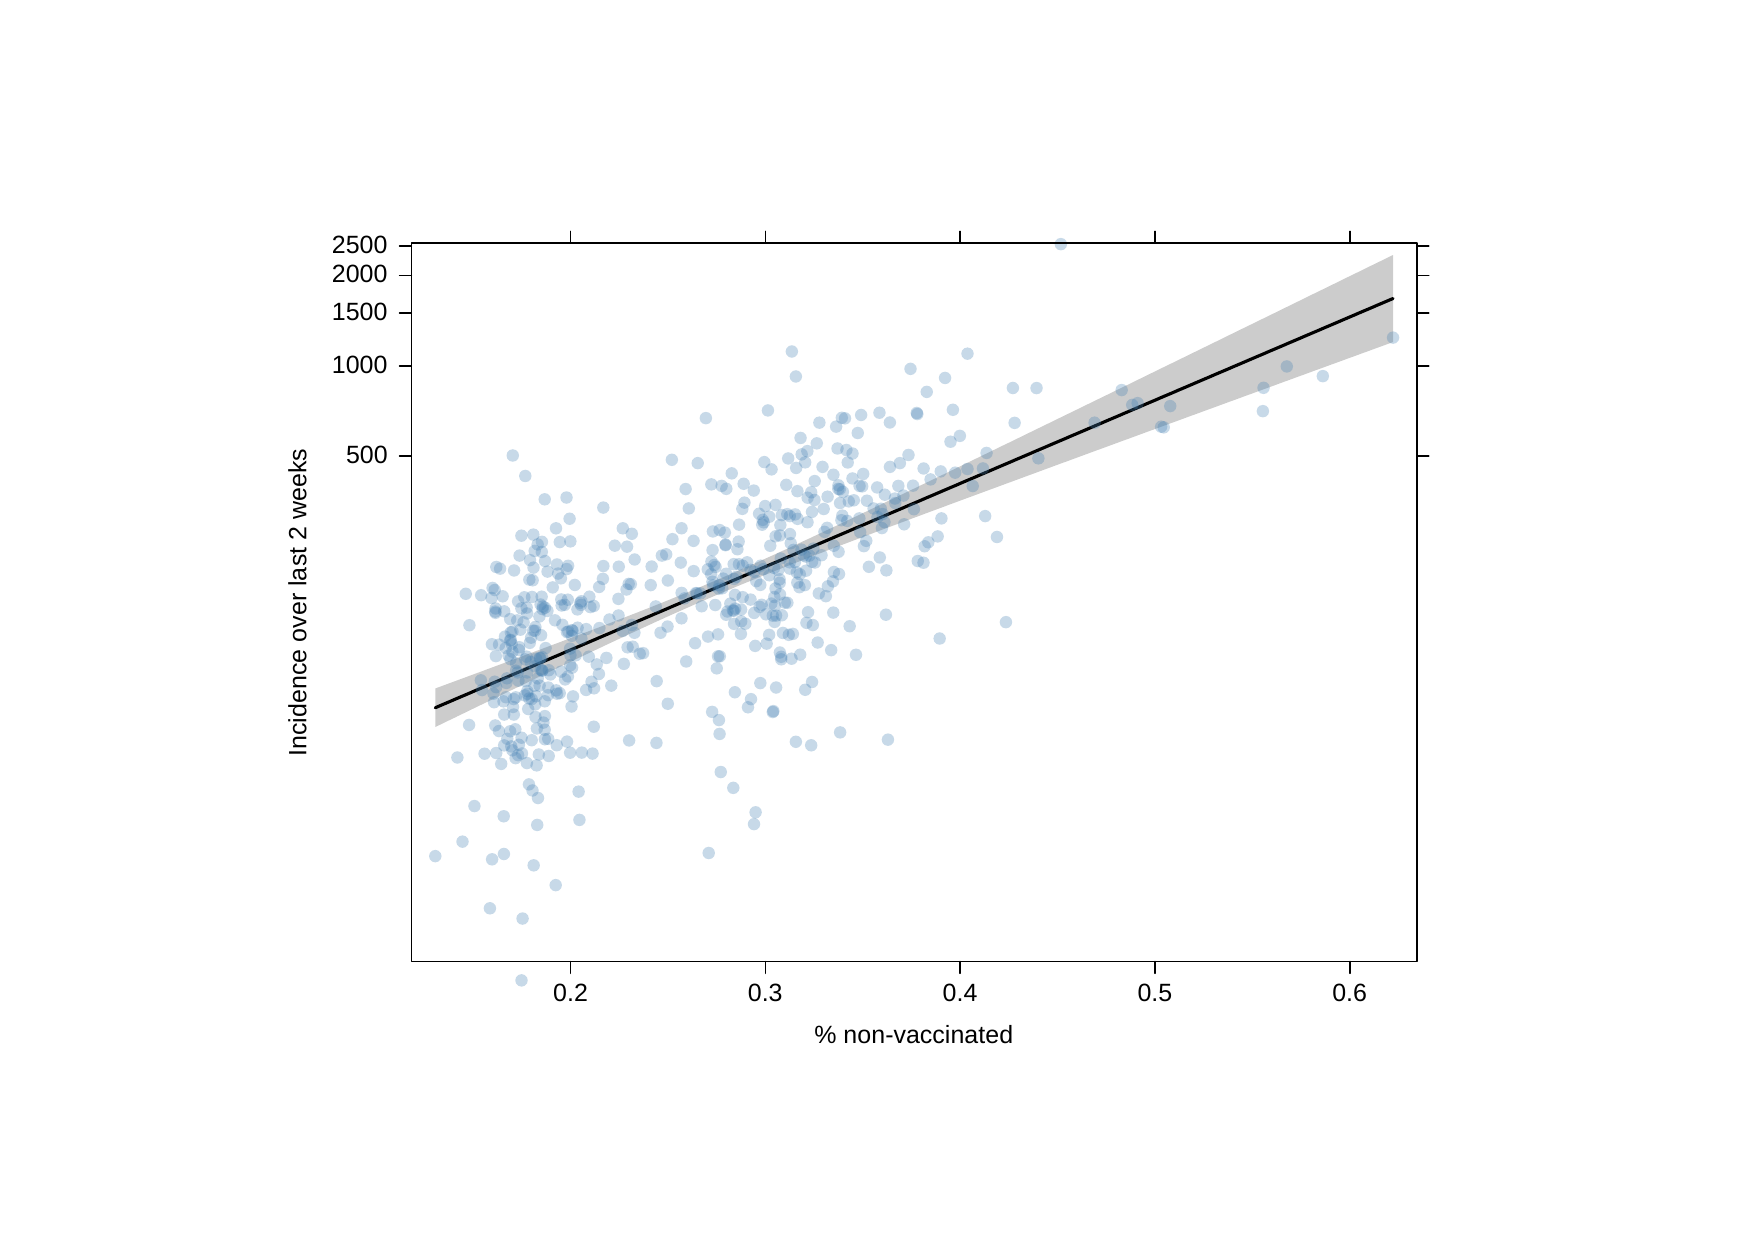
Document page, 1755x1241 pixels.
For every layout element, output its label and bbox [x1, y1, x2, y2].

text_box [277, 169, 1478, 1071]
